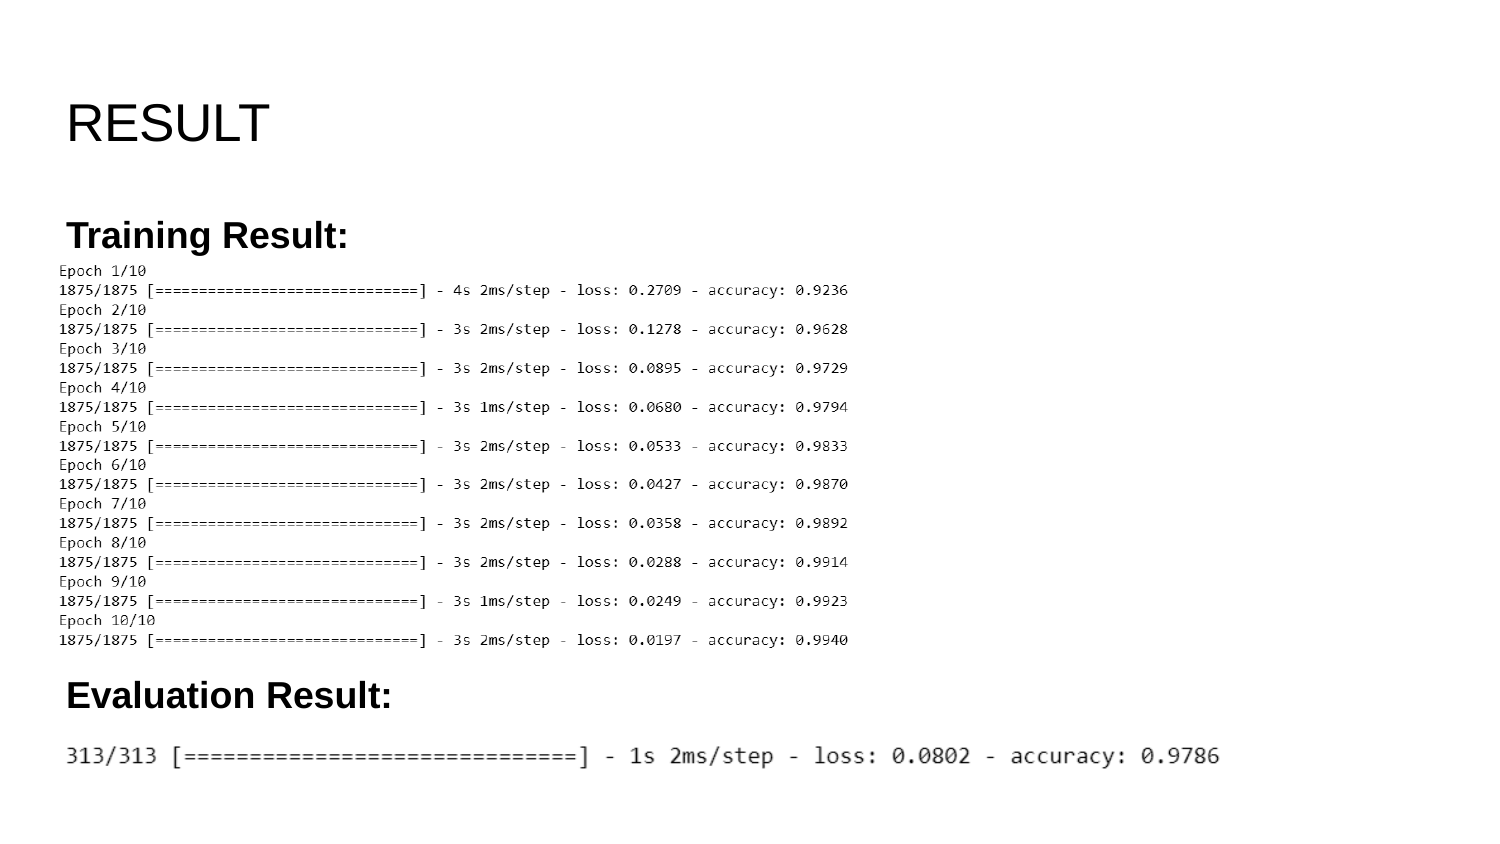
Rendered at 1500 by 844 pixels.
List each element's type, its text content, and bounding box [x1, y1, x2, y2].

title RESULT [51, 72, 1449, 167]
list Training Result: Evaluation Result: [51, 189, 1449, 750]
picture [50, 260, 856, 658]
picture [50, 735, 1241, 784]
